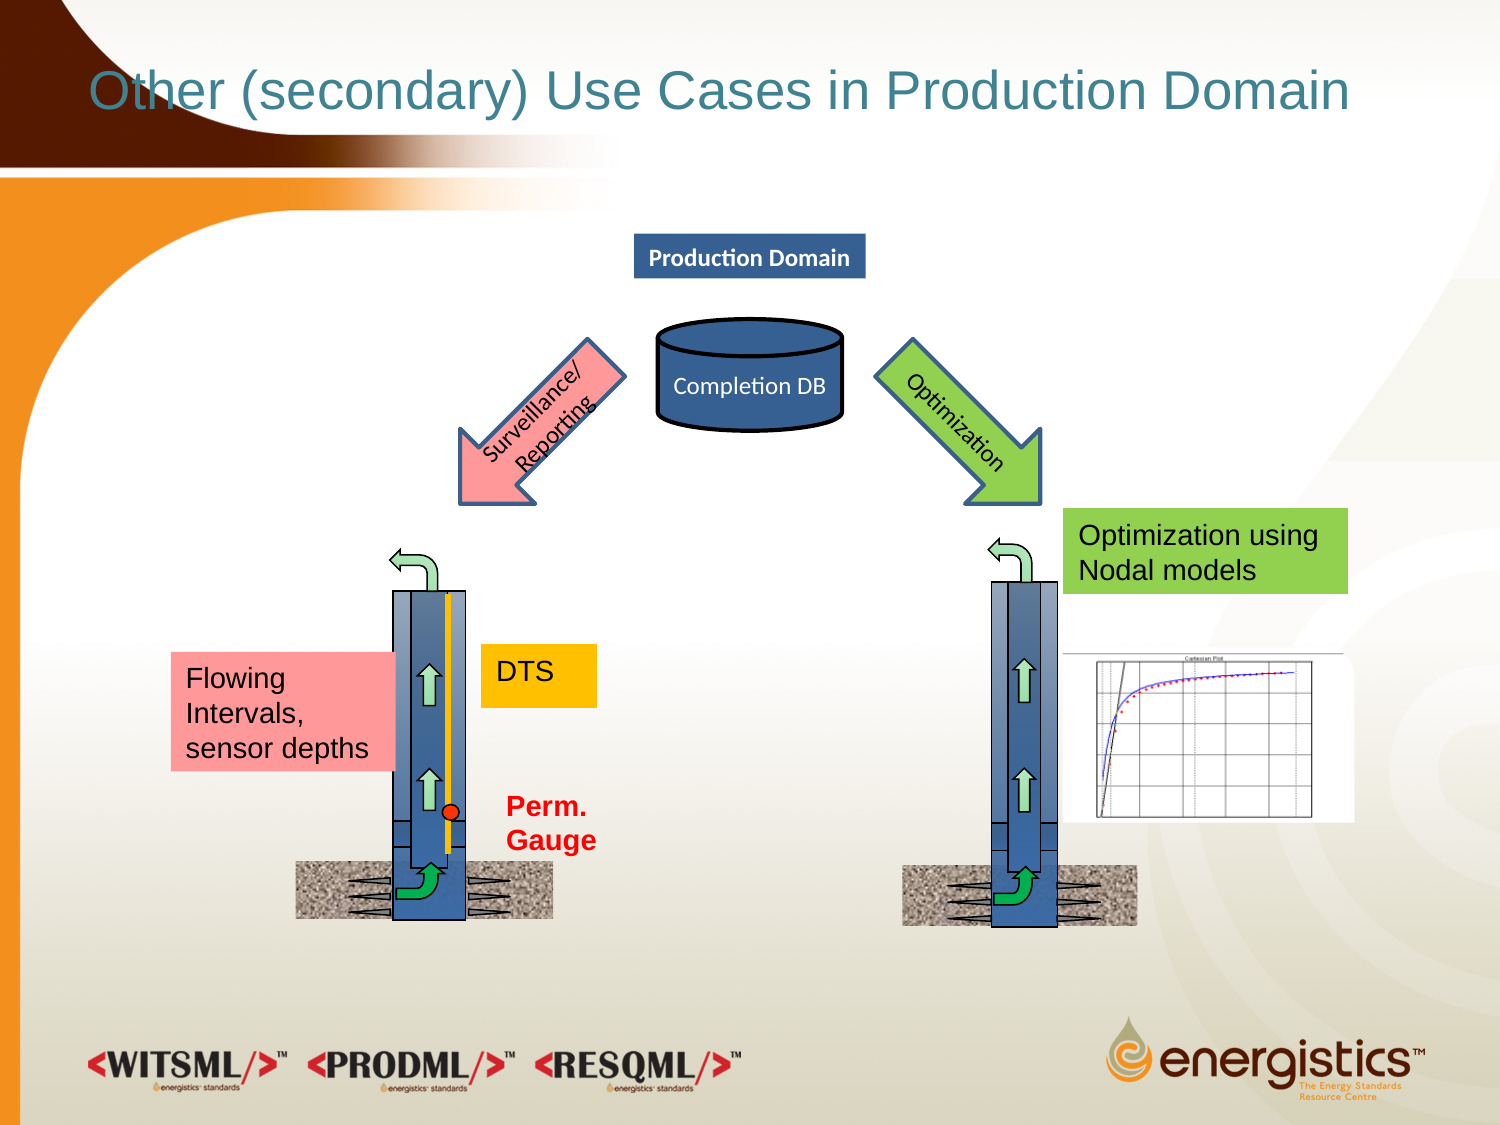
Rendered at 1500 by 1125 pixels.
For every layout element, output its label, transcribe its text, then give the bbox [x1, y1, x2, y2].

title Other (secondary) Use Cases in Production Domain [73, 24, 1476, 150]
text_box Optimization [873, 336, 1043, 506]
text_box Completion DB [655, 316, 845, 433]
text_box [170, 549, 621, 921]
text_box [901, 508, 1355, 928]
text_box Surveillance/ Reporting [458, 336, 628, 506]
text_box Production Domain [634, 233, 866, 279]
picture [0, 0, 1500, 1125]
